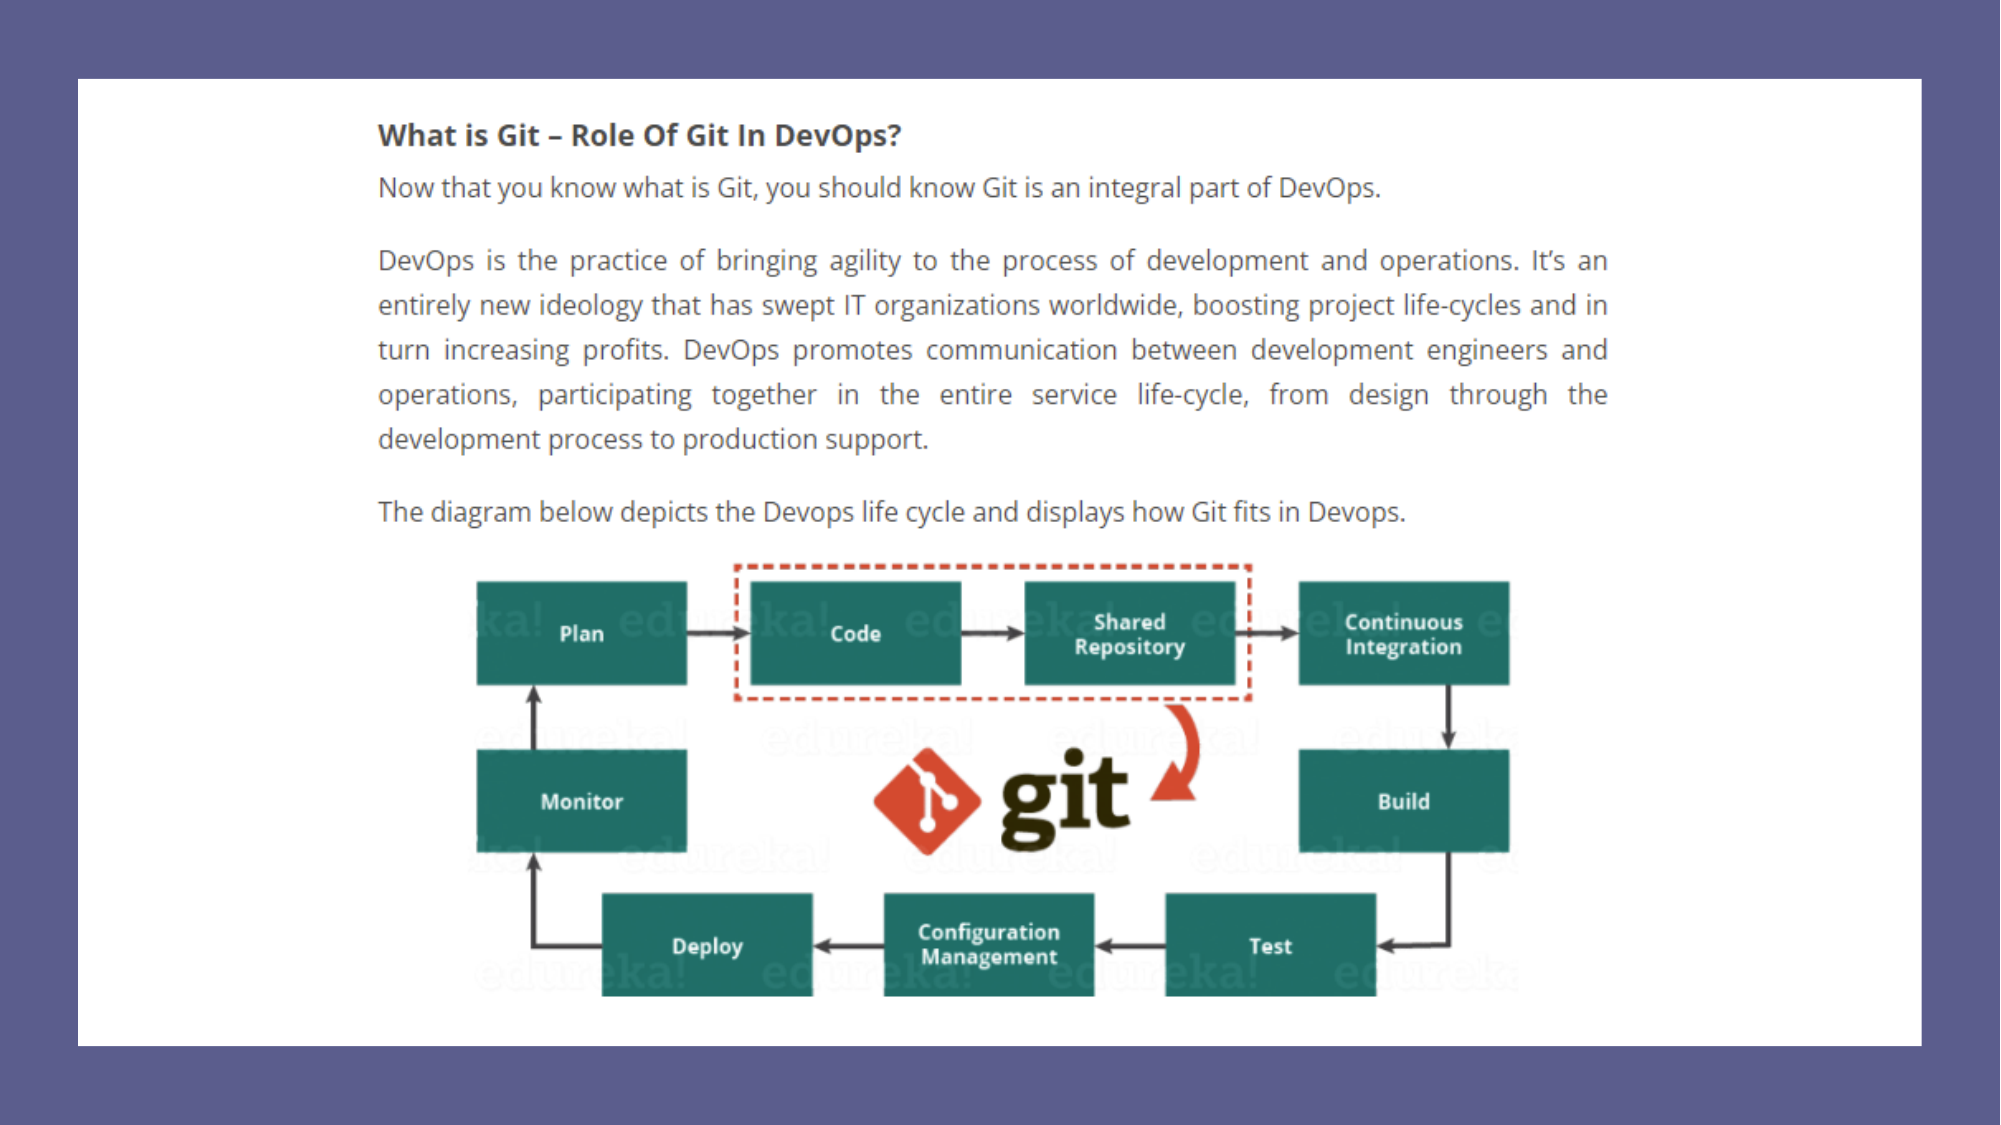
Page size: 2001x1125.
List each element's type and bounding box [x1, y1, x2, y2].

text_box [77, 78, 1923, 1047]
picture [356, 105, 1644, 1020]
text_box [0, 0, 2000, 1125]
